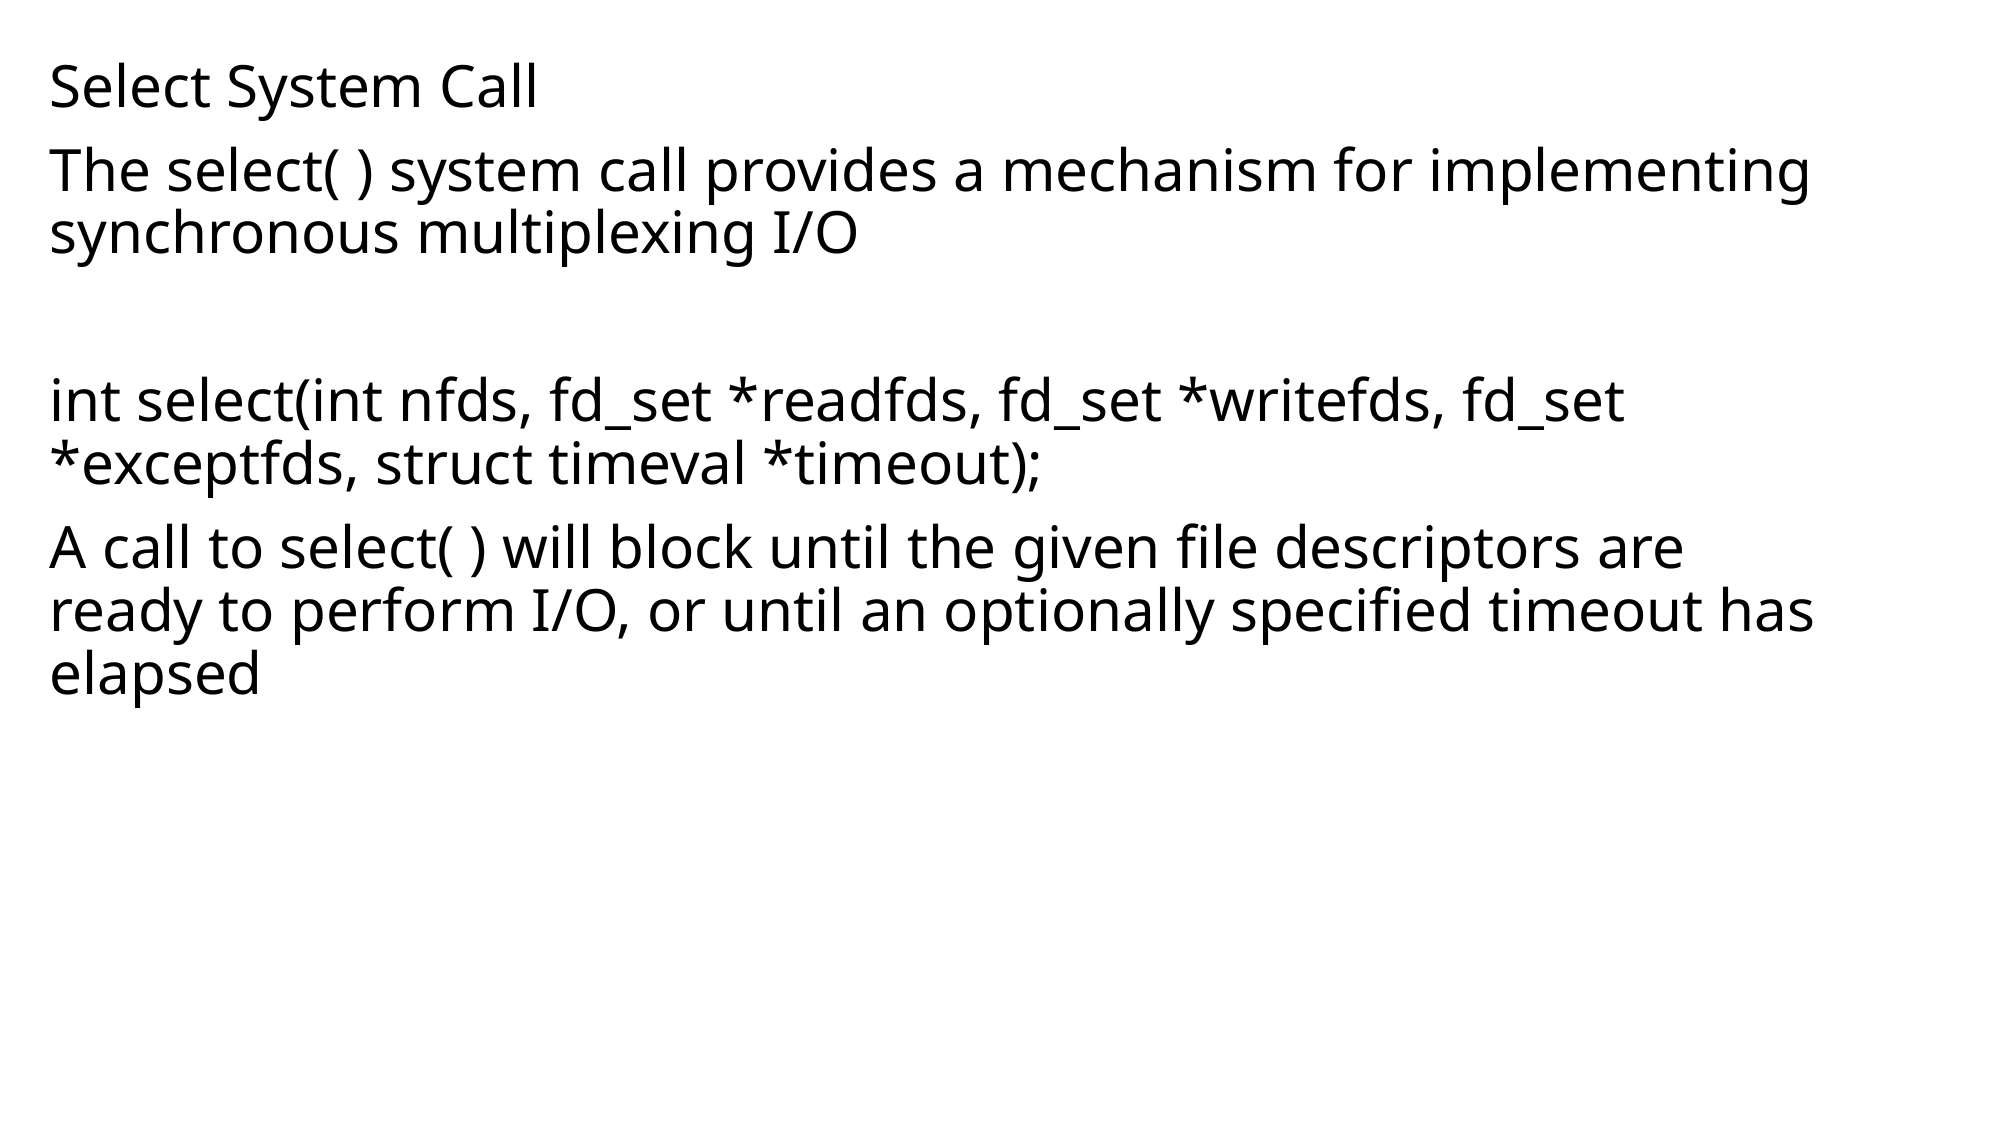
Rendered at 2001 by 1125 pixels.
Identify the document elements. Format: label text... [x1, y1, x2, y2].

list Select System Call The select( ) system call provides a mechanism for implementing synchronous multiplexing I/O int select(int nfds, fd_set *readfds, fd_set *writefds, fd_set *exceptfds, struct timeval *timeout); A call to select( ) will block until the given file descriptors are ready to perform I/O, or until an optionally specified timeout has elapsed [34, 49, 1863, 1014]
